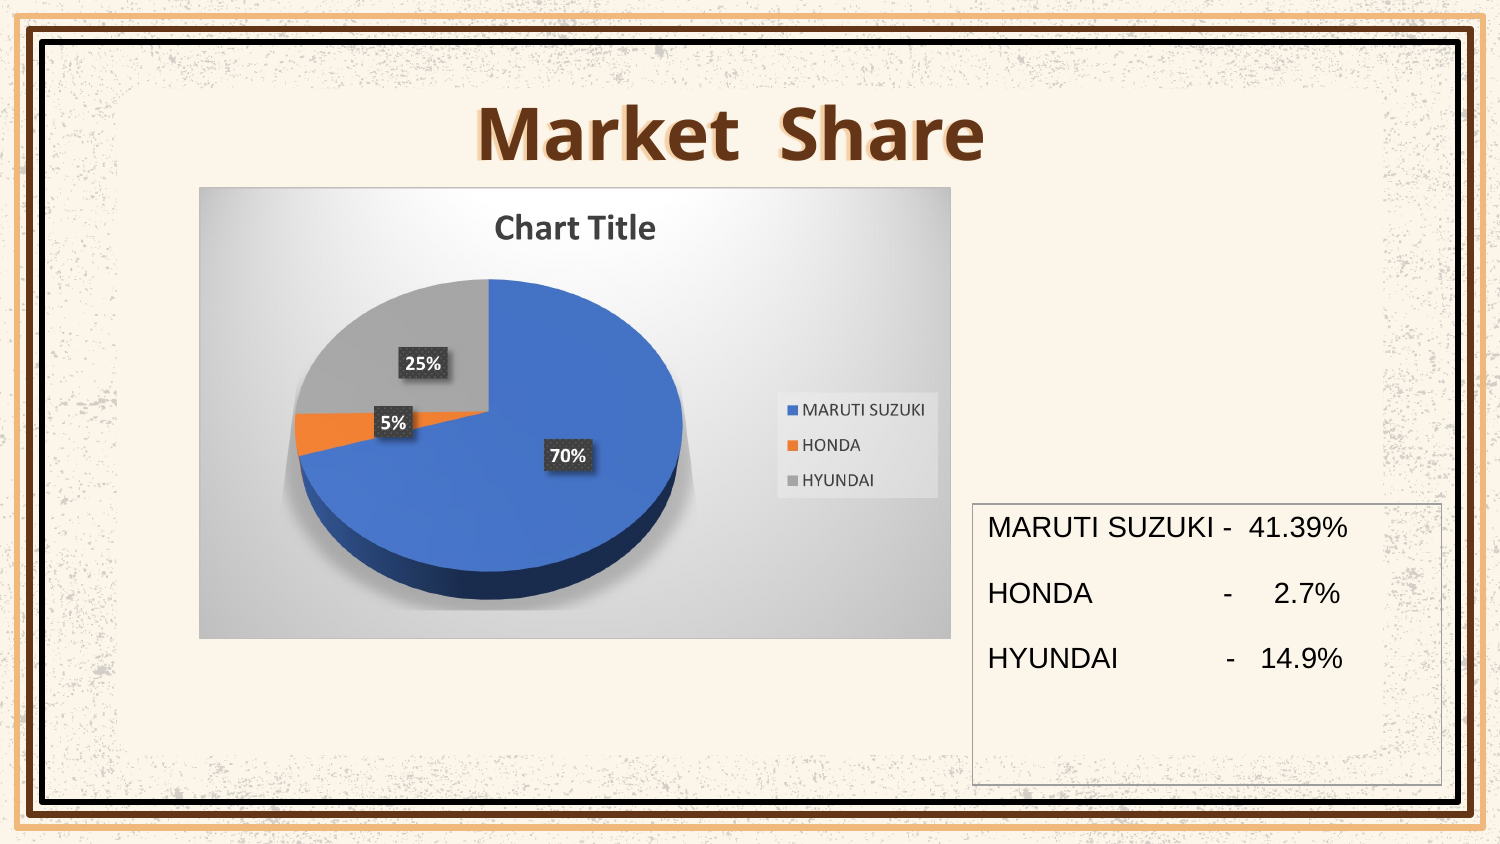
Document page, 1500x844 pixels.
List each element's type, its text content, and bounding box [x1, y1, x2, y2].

table_header MARUTI SUZUKI - 41.39% HONDA - 2.7% HYUNDAI - 14.9% [973, 505, 1441, 784]
picture [0, 0, 1500, 844]
title Market Share [118, 72, 1382, 167]
